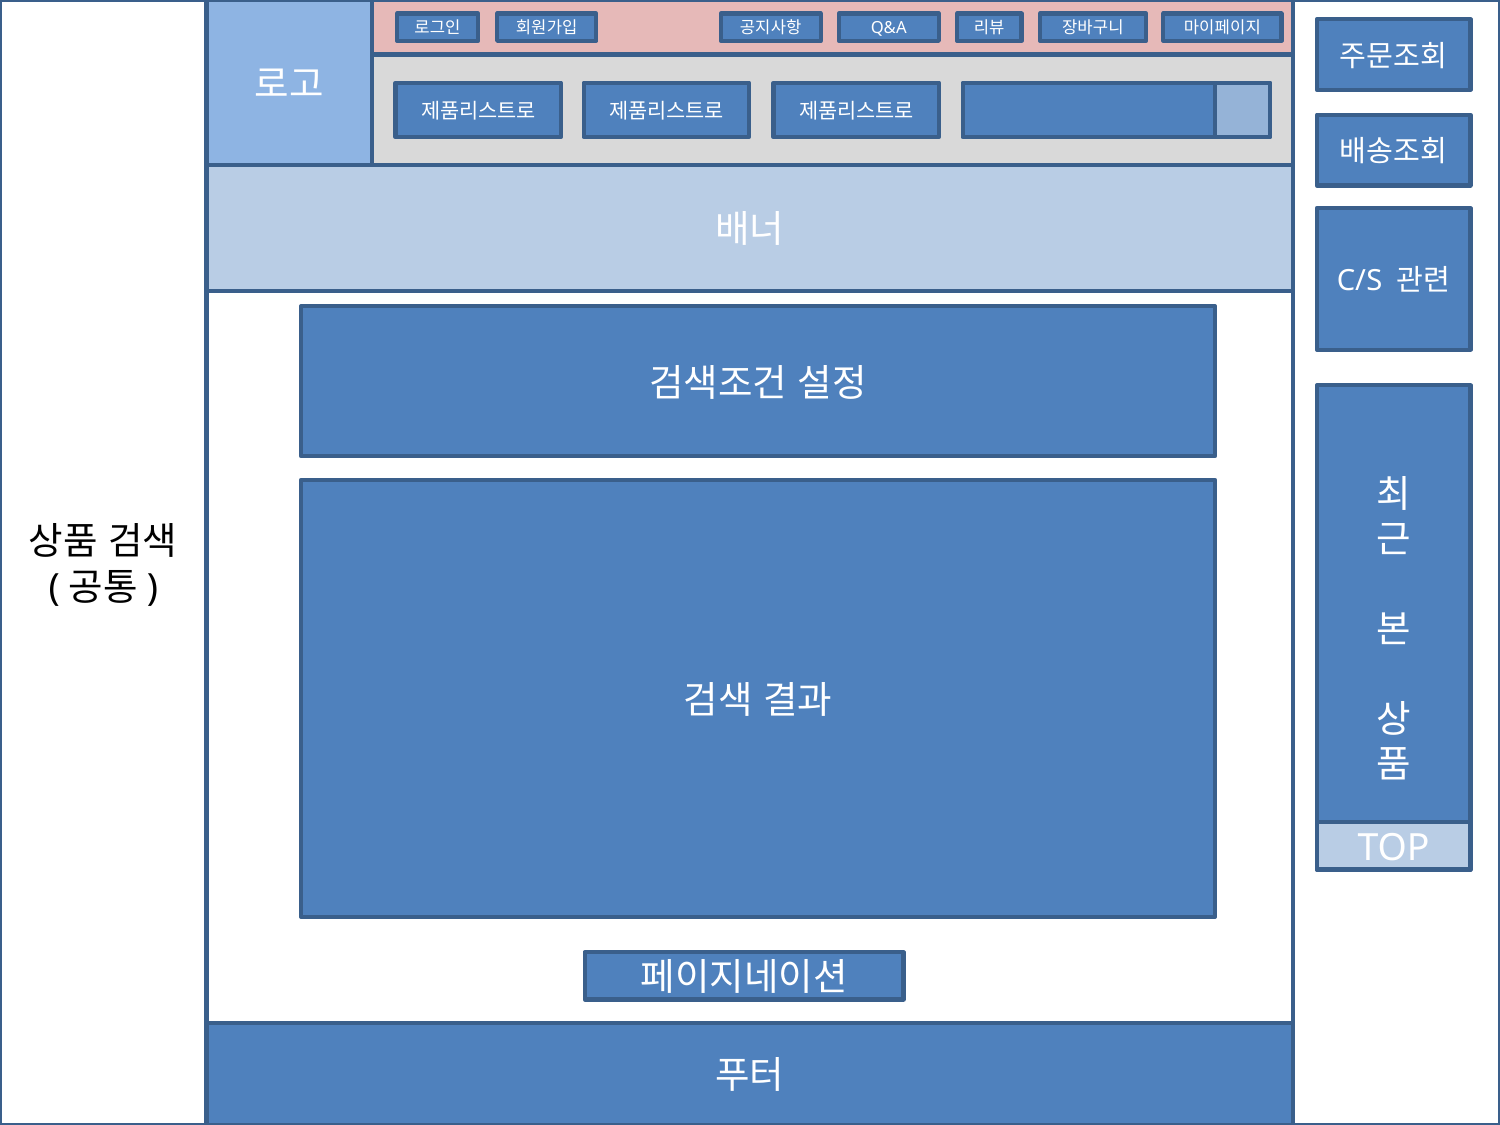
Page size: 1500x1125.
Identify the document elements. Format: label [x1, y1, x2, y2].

text_box [0, 0, 1500, 1125]
